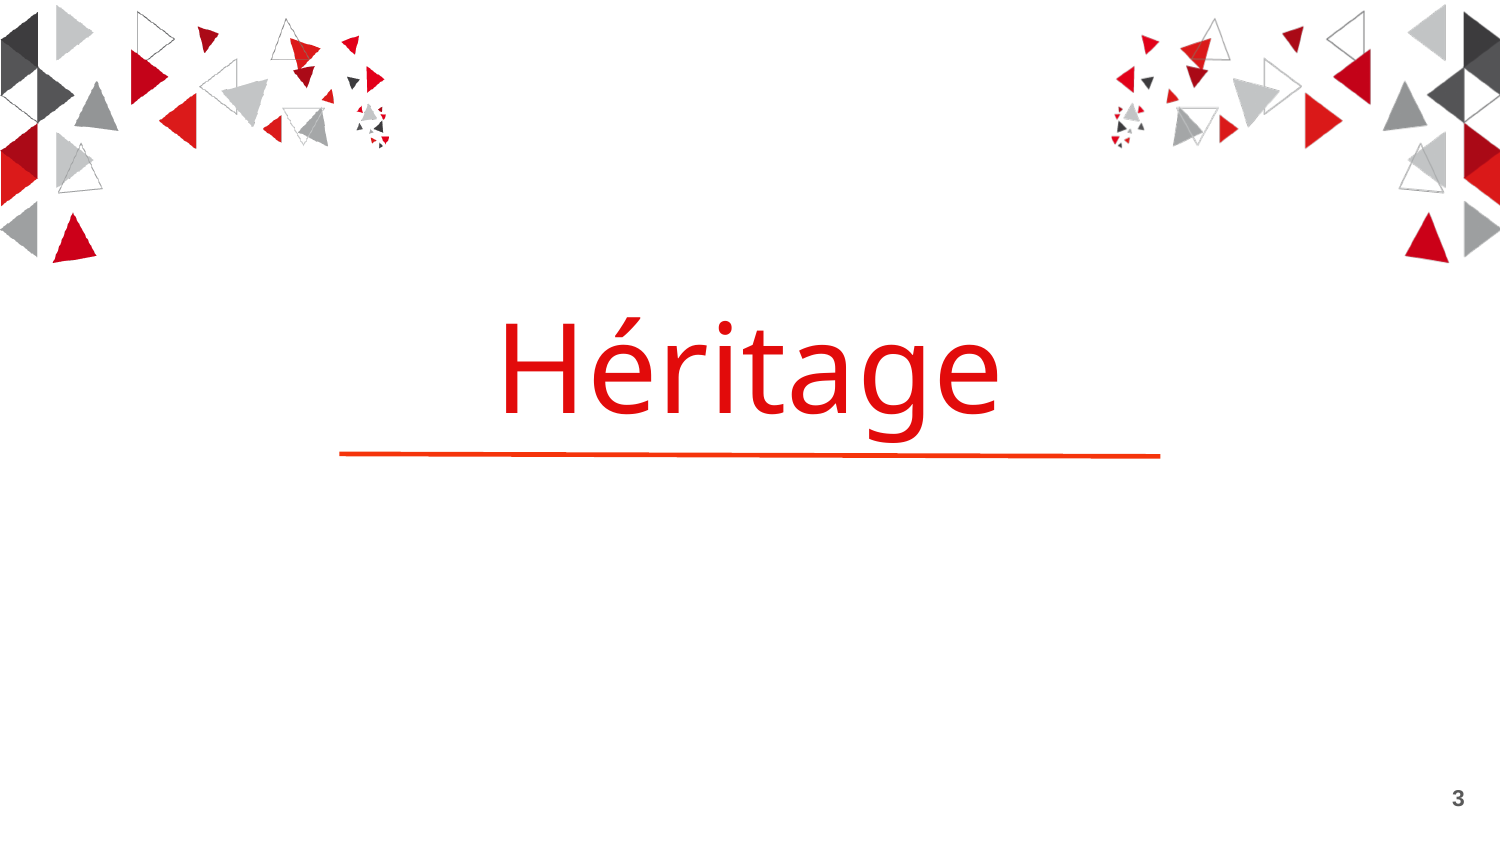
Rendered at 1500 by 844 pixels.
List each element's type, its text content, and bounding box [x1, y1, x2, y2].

slide_number ‹#› [1389, 764, 1480, 830]
picture [0, 0, 390, 268]
text_box Héritage [61, 290, 1438, 451]
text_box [339, 453, 1161, 457]
picture [1110, 0, 1500, 268]
